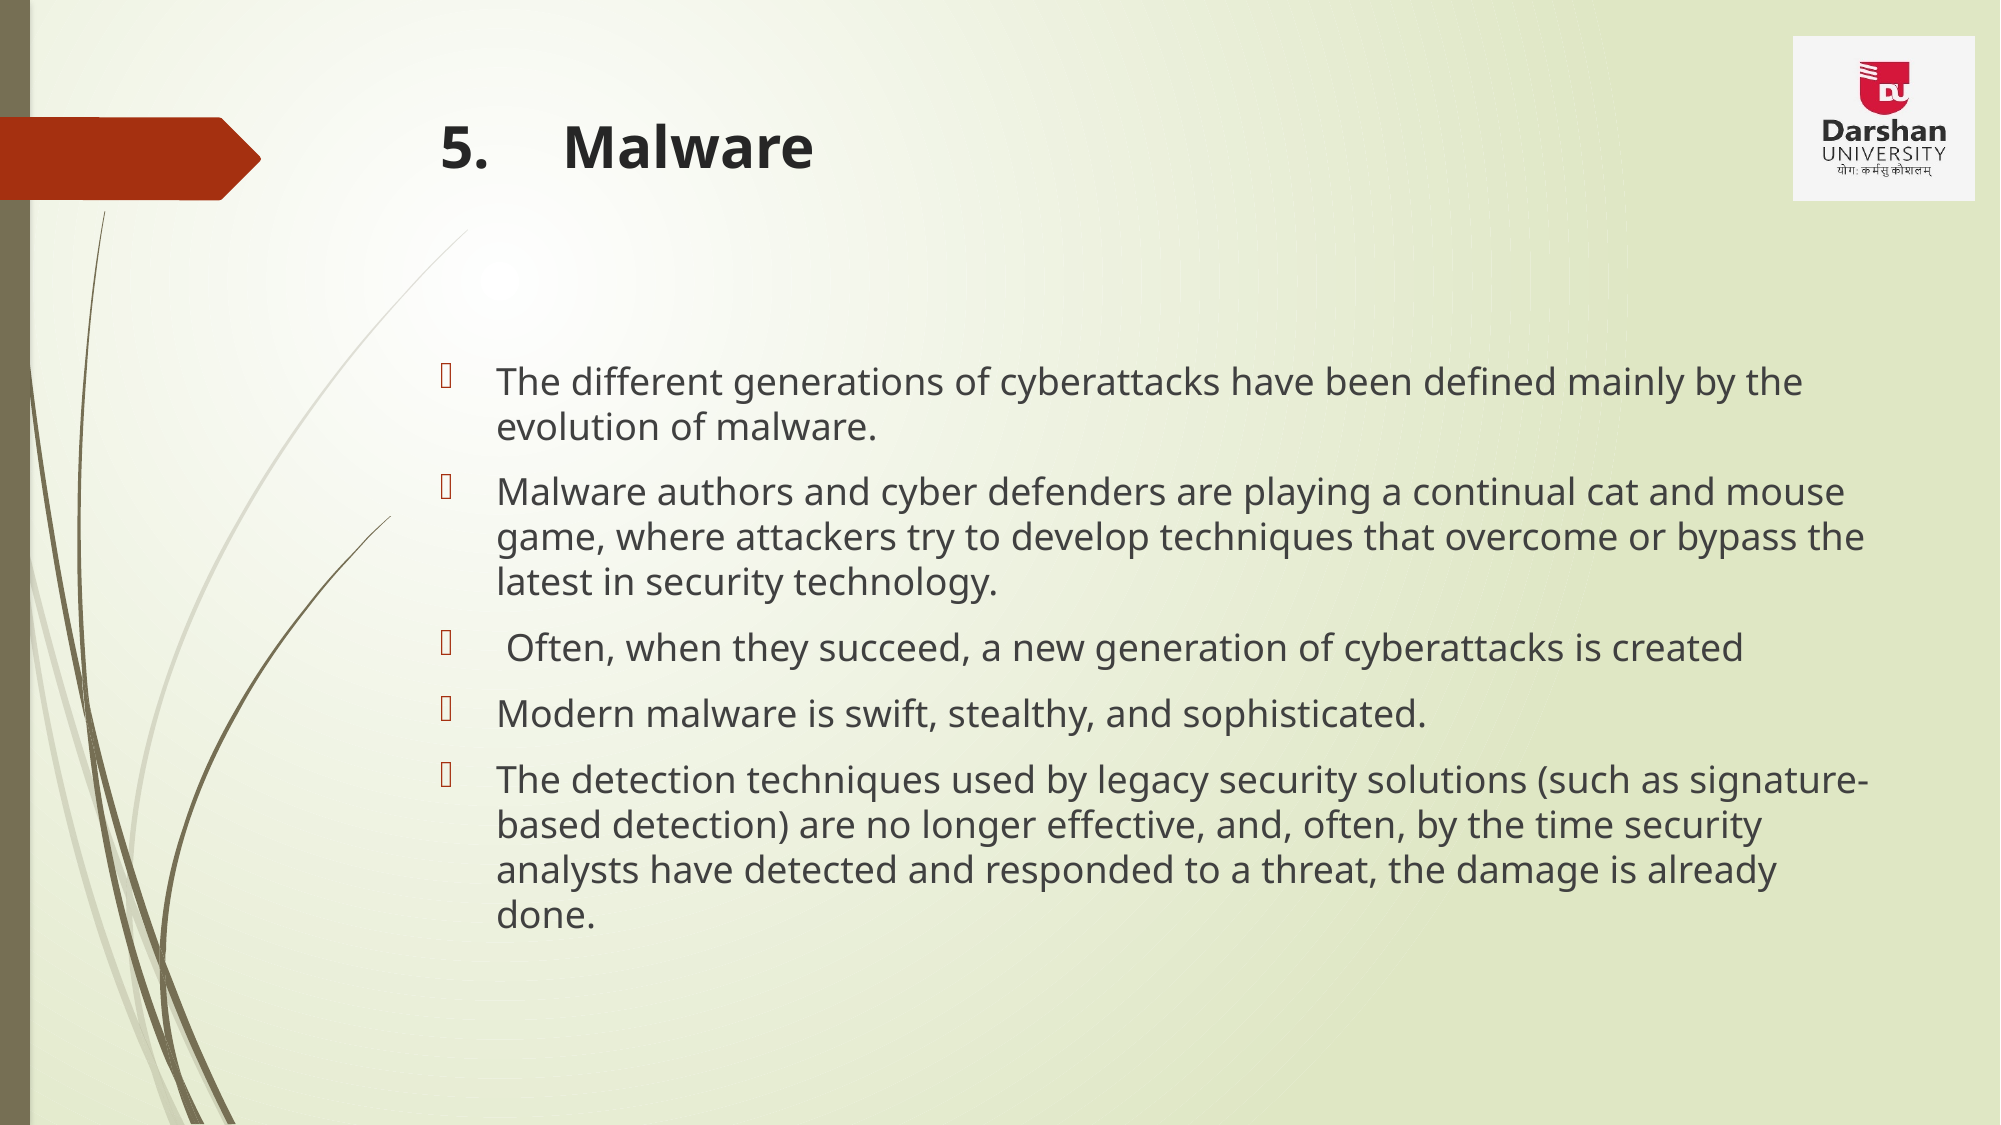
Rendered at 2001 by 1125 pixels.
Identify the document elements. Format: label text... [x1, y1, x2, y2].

title Malware [425, 102, 1888, 313]
picture [1793, 36, 1975, 201]
list The different generations of cyberattacks have been defined mainly by the evolution of malware. Malware authors and cyber defenders are playing a continual cat and mouse game, where attackers try to develop techniques that overcome or bypass the latest in security technology. Often, when they succeed, a new generation of cyberattacks is created Modern malware is swift, stealthy, and sophisticated. The detection techniques used by legacy security solutions (such as signature-based detection) are no longer effective, and, often, by the time security analysts have detected and responded to a threat, the damage is already done. [424, 350, 1888, 970]
